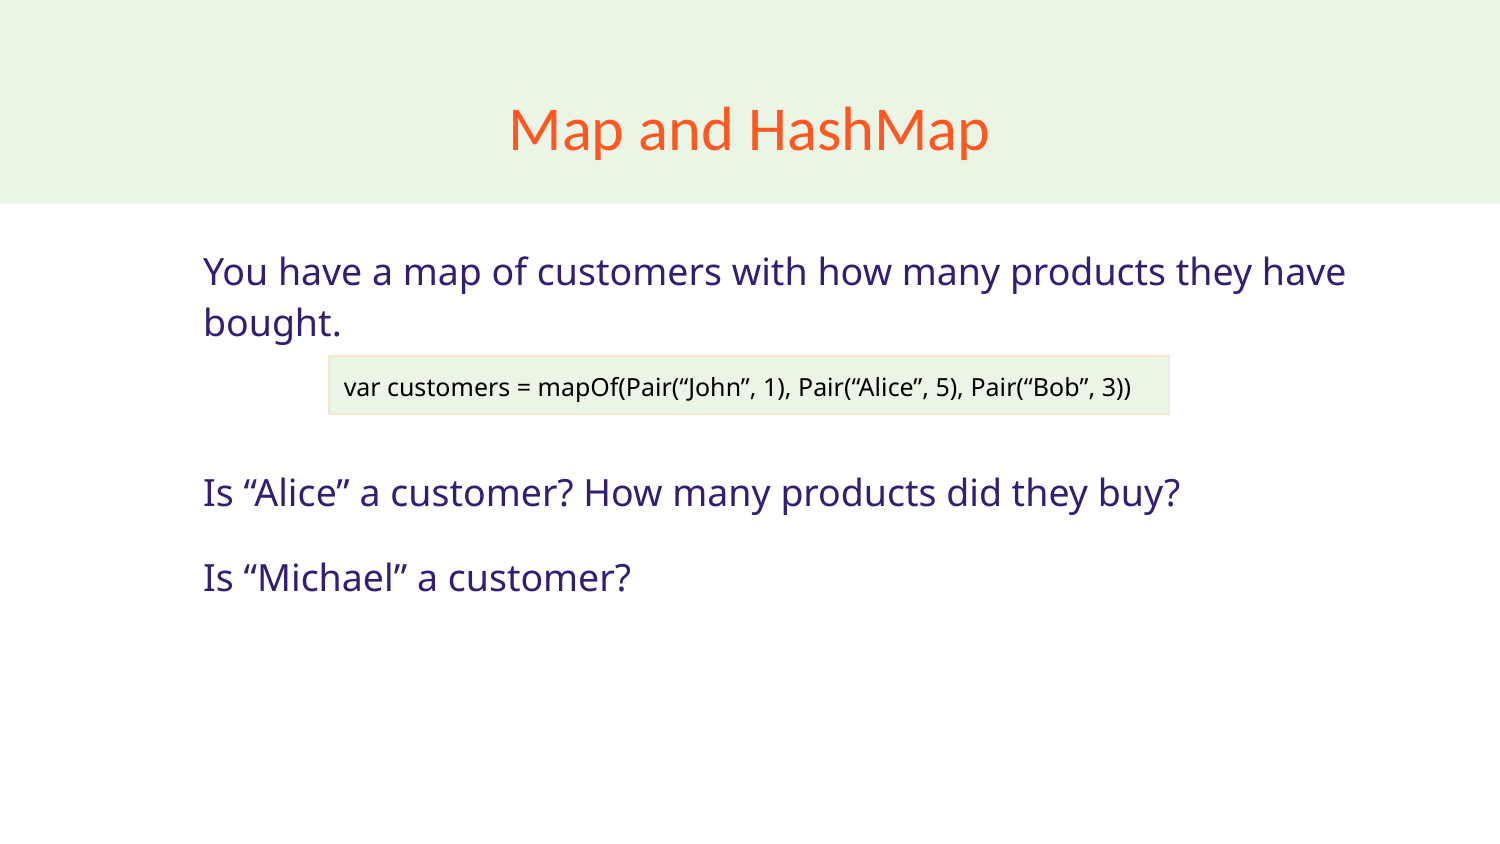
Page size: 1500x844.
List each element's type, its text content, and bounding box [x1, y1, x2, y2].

list You have a map of customers with how many products they have bought. Is “Alice” a customer? How many products did they buy? Is “Michael” a customer? [188, 225, 1389, 787]
text_box var customers = mapOf(Pair(“John”, 1), Pair(“Alice”, 5), Pair(“Bob”, 3)) [328, 356, 1170, 414]
title Map and HashMap [51, 72, 1449, 167]
text_box [0, 0, 1500, 204]
